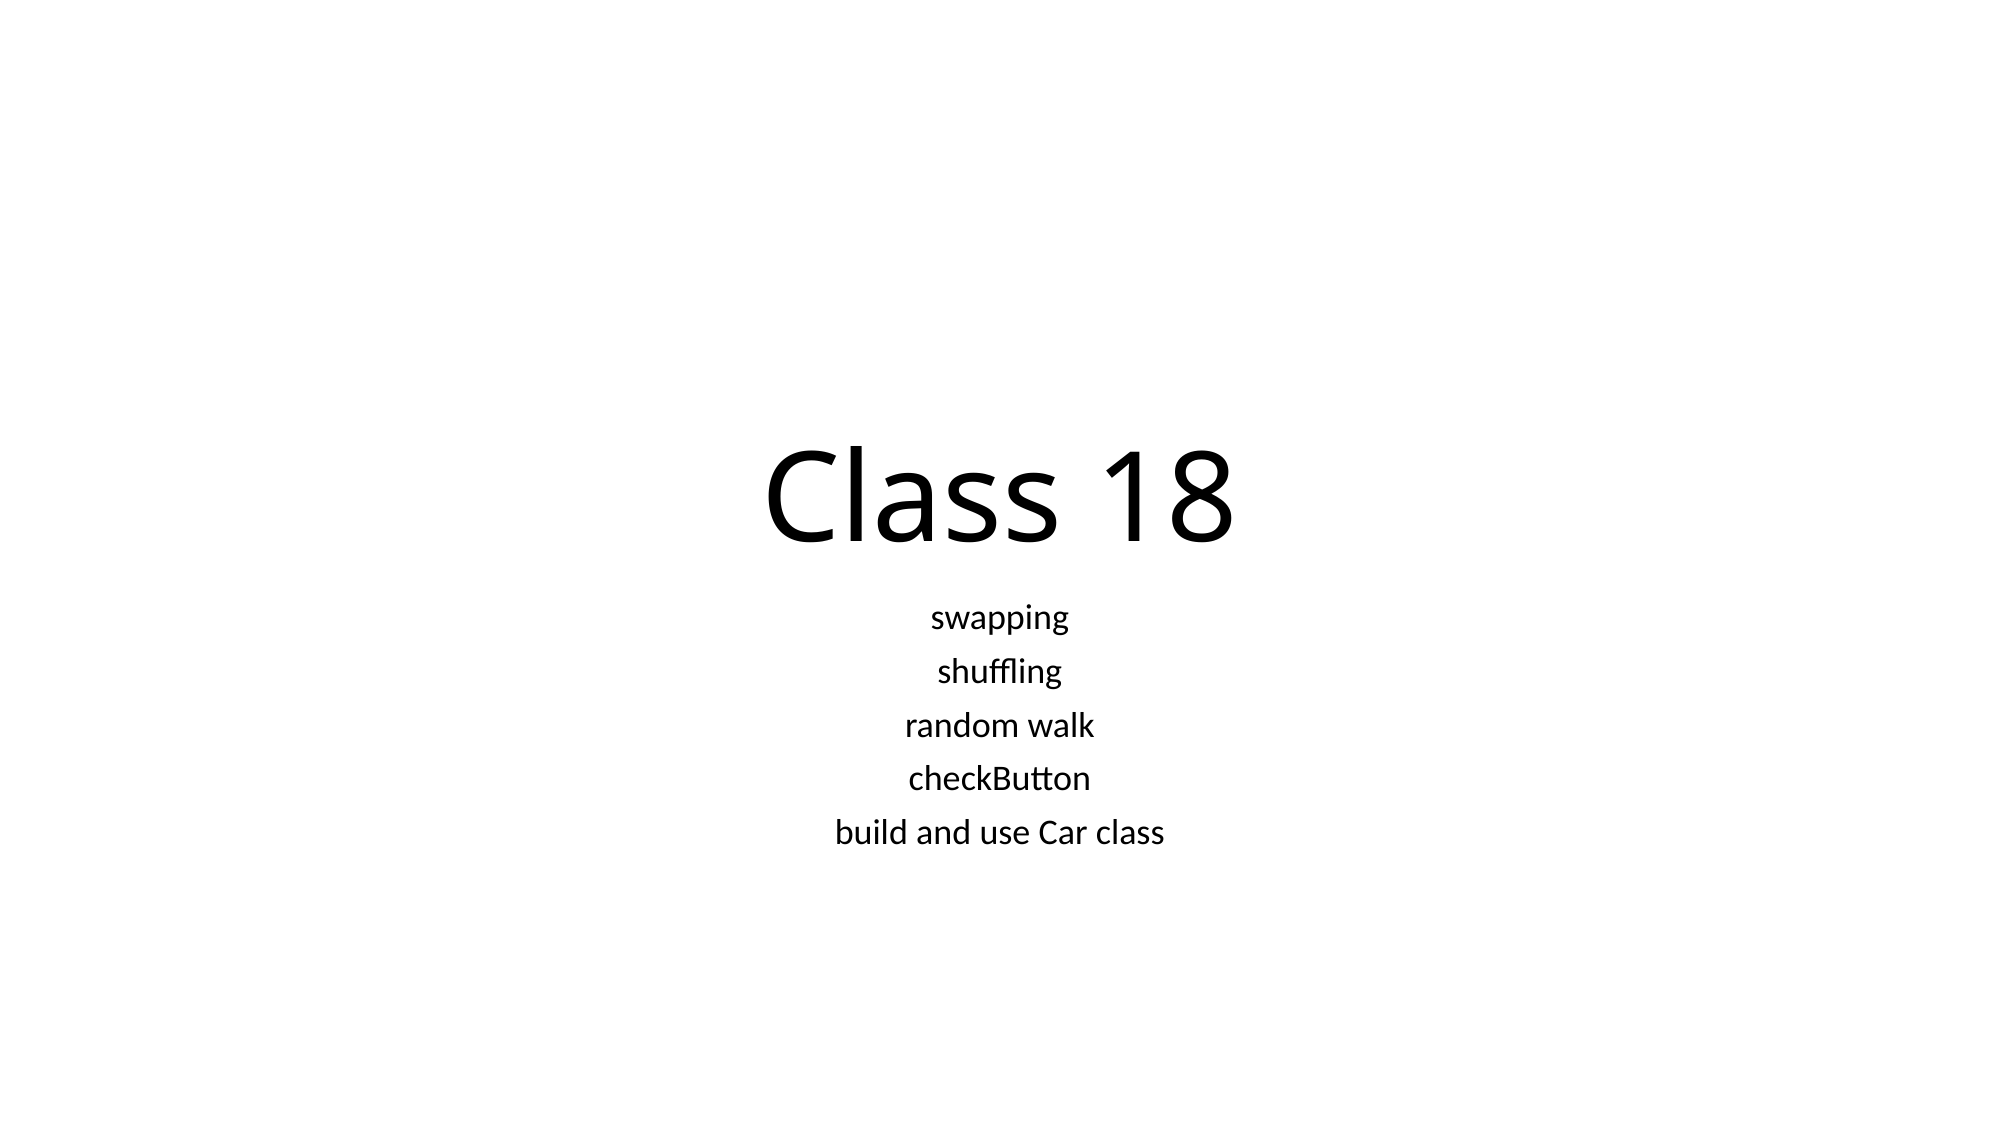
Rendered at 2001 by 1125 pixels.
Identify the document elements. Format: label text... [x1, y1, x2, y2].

title Class 18 [249, 184, 1750, 576]
subtitle swapping shuffling random walk checkButton build and use Car class [249, 590, 1750, 863]
